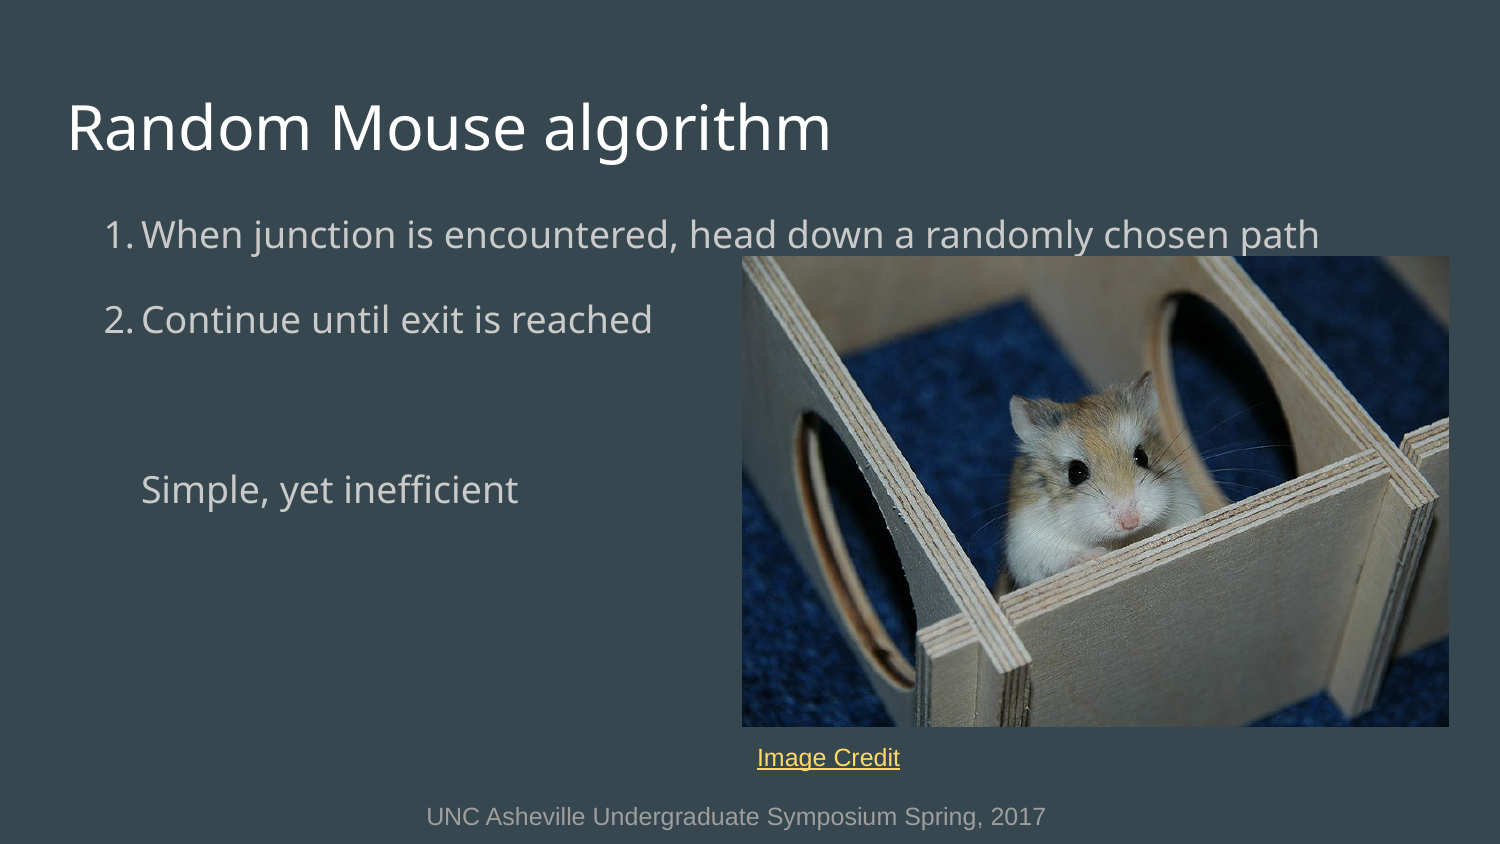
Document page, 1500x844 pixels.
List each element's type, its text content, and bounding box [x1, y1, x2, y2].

picture [741, 256, 1450, 728]
text_box Image Credit [742, 735, 1440, 791]
list When junction is encountered, head down a randomly chosen path Continue until exit is reached Simple, yet inefficient [51, 189, 1449, 750]
title Random Mouse algorithm [51, 72, 1449, 167]
